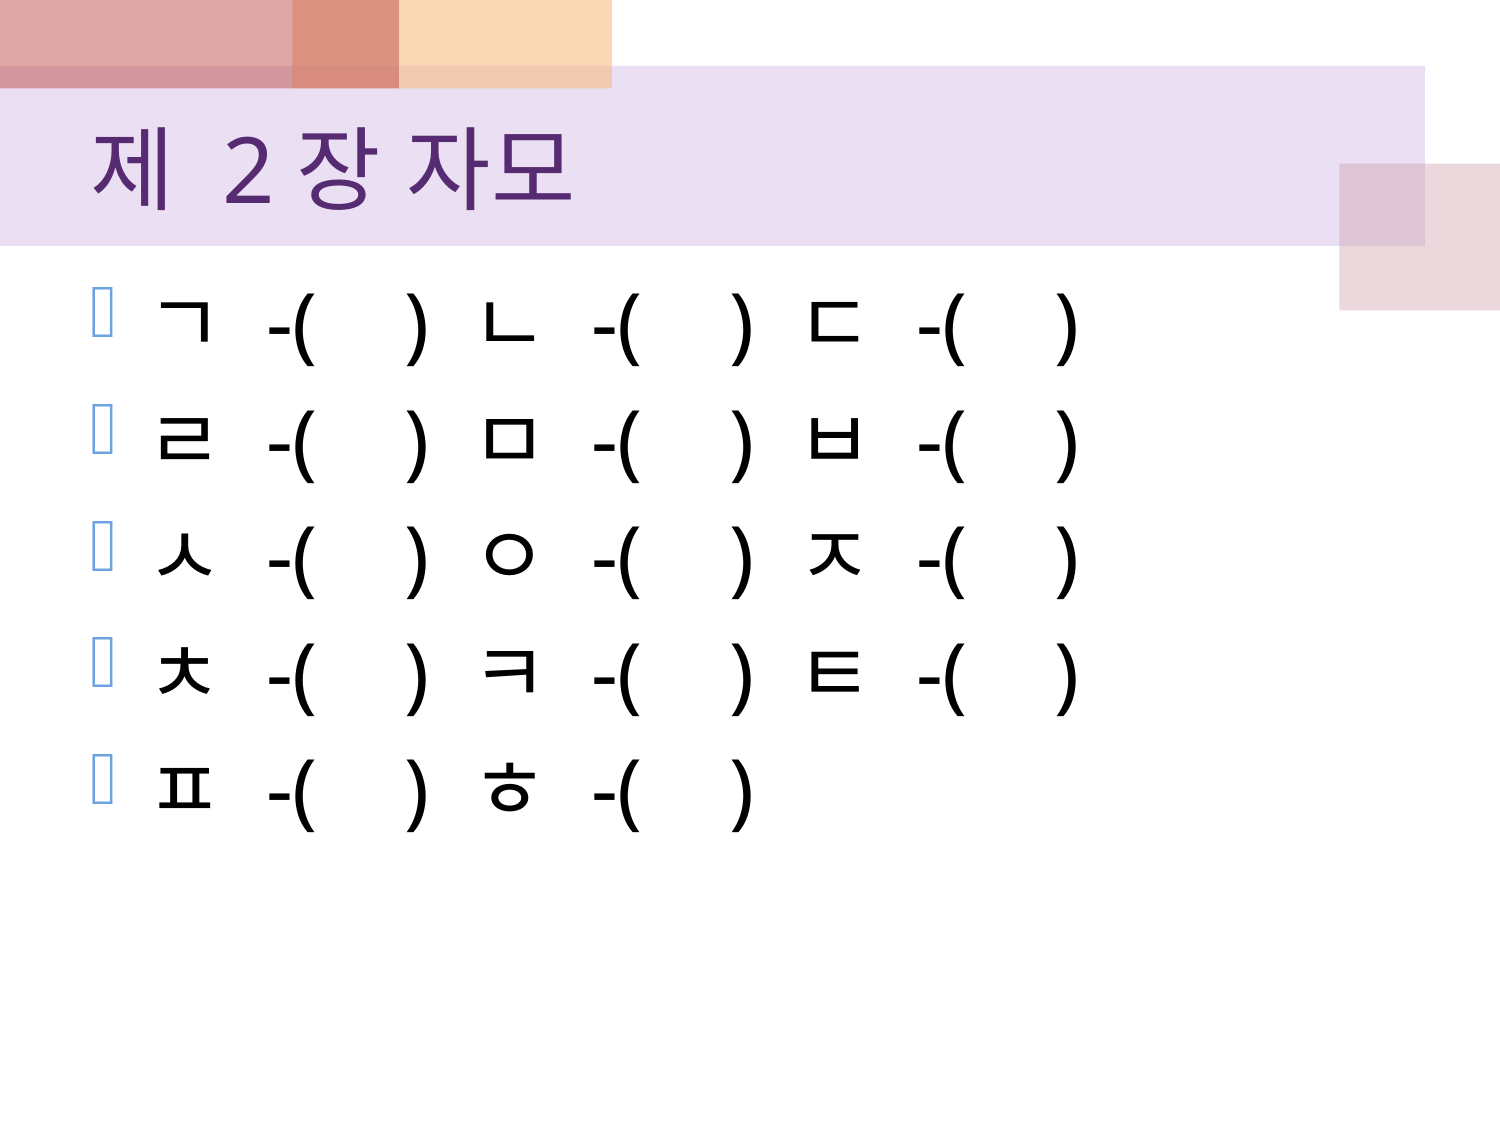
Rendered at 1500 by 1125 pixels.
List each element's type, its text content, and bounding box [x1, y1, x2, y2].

title 제 2장 자모 [75, 88, 1425, 246]
list ㄱ -( ) ㄴ -( ) ㄷ -( ) ㄹ -( ) ㅁ -( ) ㅂ -( ) ㅅ -( ) ㅇ -( ) ㅈ -( ) ㅊ -( ) ㅋ -( ) ㅌ -( ) ㅍ -( ) ㅎ -( ) [75, 262, 1425, 1005]
